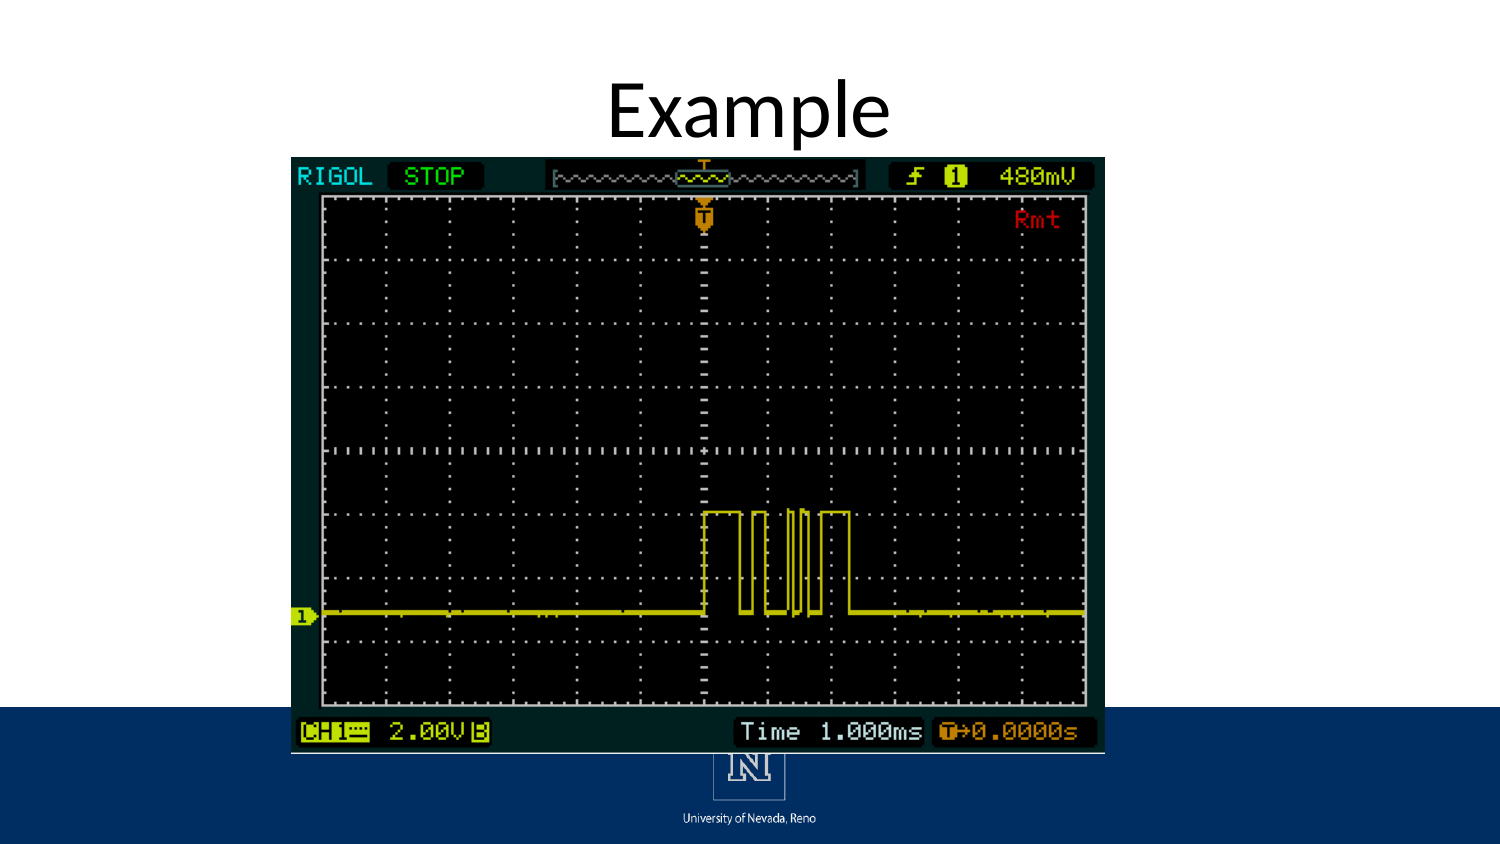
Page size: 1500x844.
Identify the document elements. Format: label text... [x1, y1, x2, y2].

title Example [75, 33, 1425, 175]
picture [0, 157, 1500, 844]
